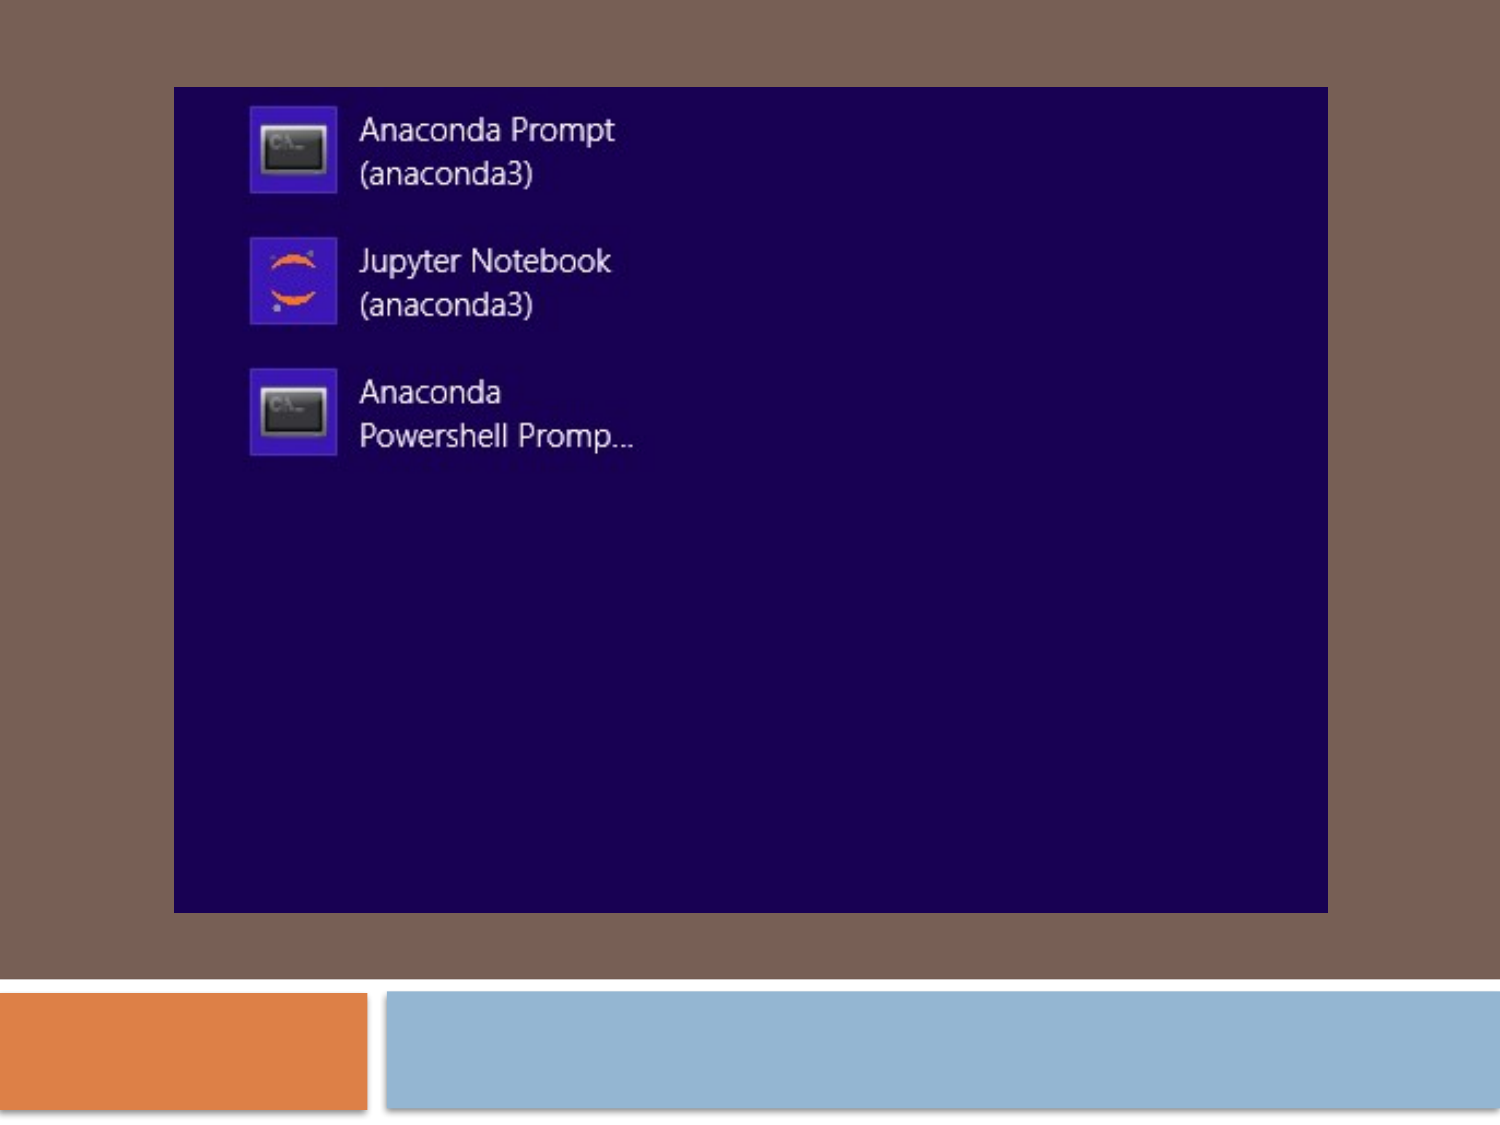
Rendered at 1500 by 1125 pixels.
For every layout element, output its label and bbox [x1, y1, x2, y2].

picture [174, 87, 1328, 913]
